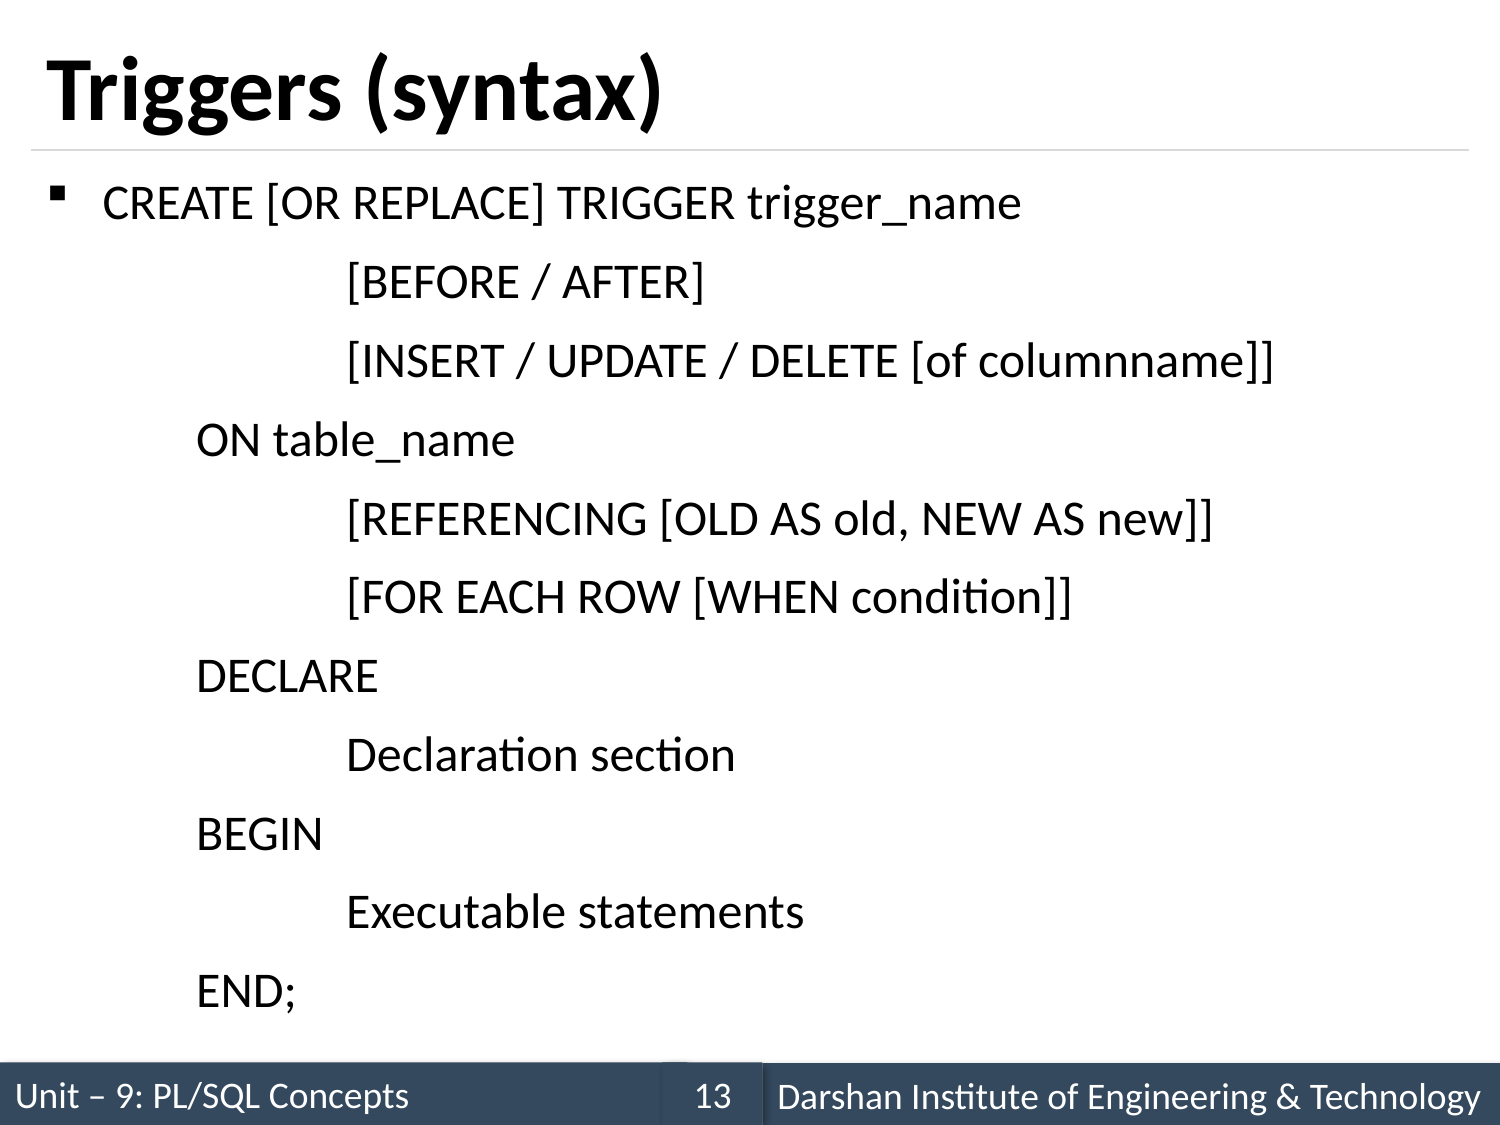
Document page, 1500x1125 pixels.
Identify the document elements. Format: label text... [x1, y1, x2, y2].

title Triggers (syntax) [31, 17, 1469, 150]
list CREATE [OR REPLACE] TRIGGER trigger_name [BEFORE / AFTER] [INSERT / UPDATE / DELETE [of columnname]] ON table_name [REFERENCING [OLD AS old, NEW AS new]] [FOR EACH ROW [WHEN condition]] DECLARE Declaration section BEGIN Executable statements END; [31, 162, 1469, 1038]
